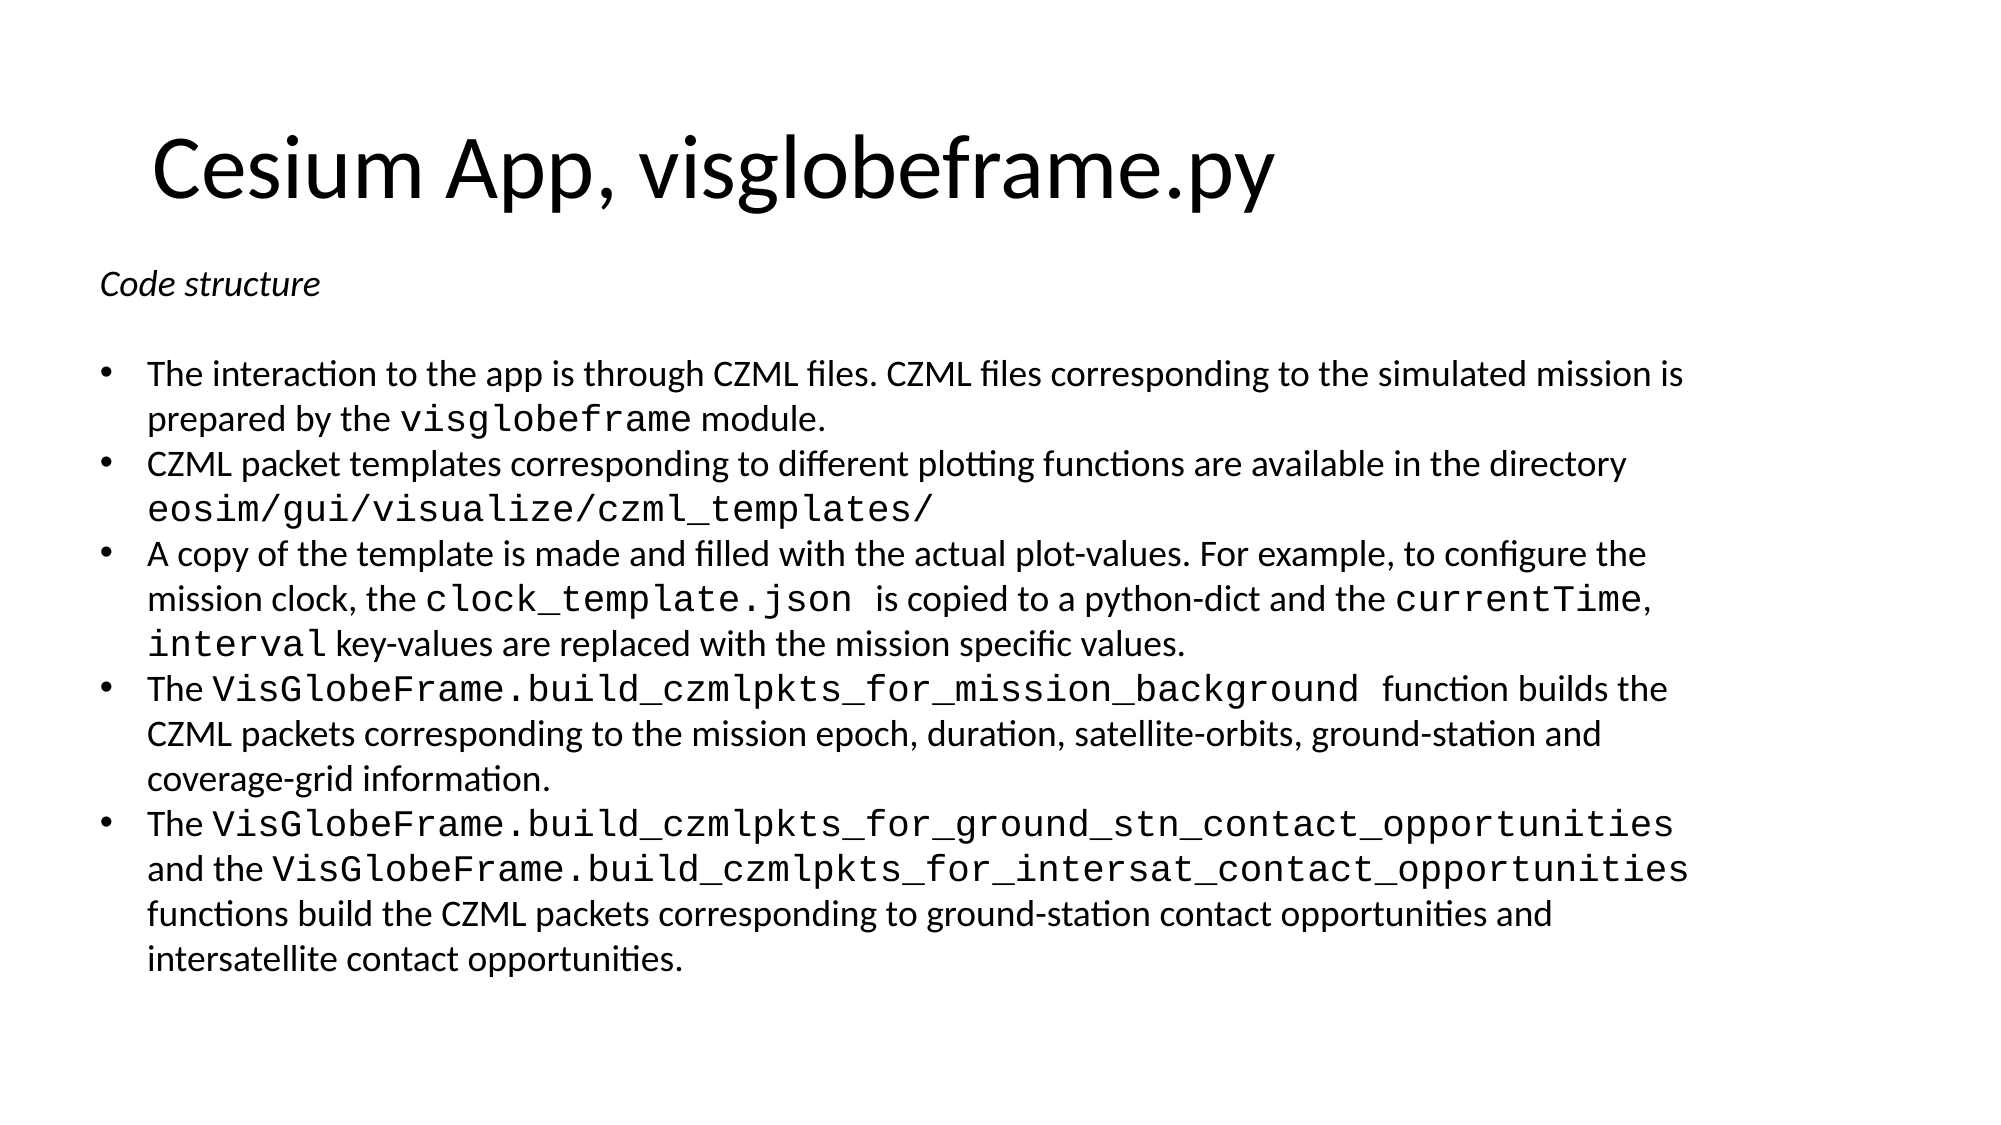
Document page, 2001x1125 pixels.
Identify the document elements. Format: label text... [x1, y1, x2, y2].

title Cesium App, visglobeframe.py [137, 59, 1863, 278]
text_box Code structure The interaction to the app is through CZML files. CZML files corresponding to the simulated mission is prepared by the visglobeframe module. CZML packet templates corresponding to different plotting functions are available in the directory eosim/gui/visualize/czml_templates/ A copy of the template is made and filled with the actual plot-values. For example, to configure the mission clock, the clock_template.json is copied to a python-dict and the currentTime, interval key-values are replaced with the mission specific values. The VisGlobeFrame.build_czmlpkts_for_mission_background function builds the CZML packets corresponding to the mission epoch, duration, satellite-orbits, ground-station and coverage-grid information. The VisGlobeFrame.build_czmlpkts_for_ground_stn_contact_opportunities and the VisGlobeFrame.build_czmlpkts_for_intersat_contact_opportunities functions build the CZML packets corresponding to ground-station contact opportunities and intersatellite contact opportunities. [85, 251, 1740, 987]
